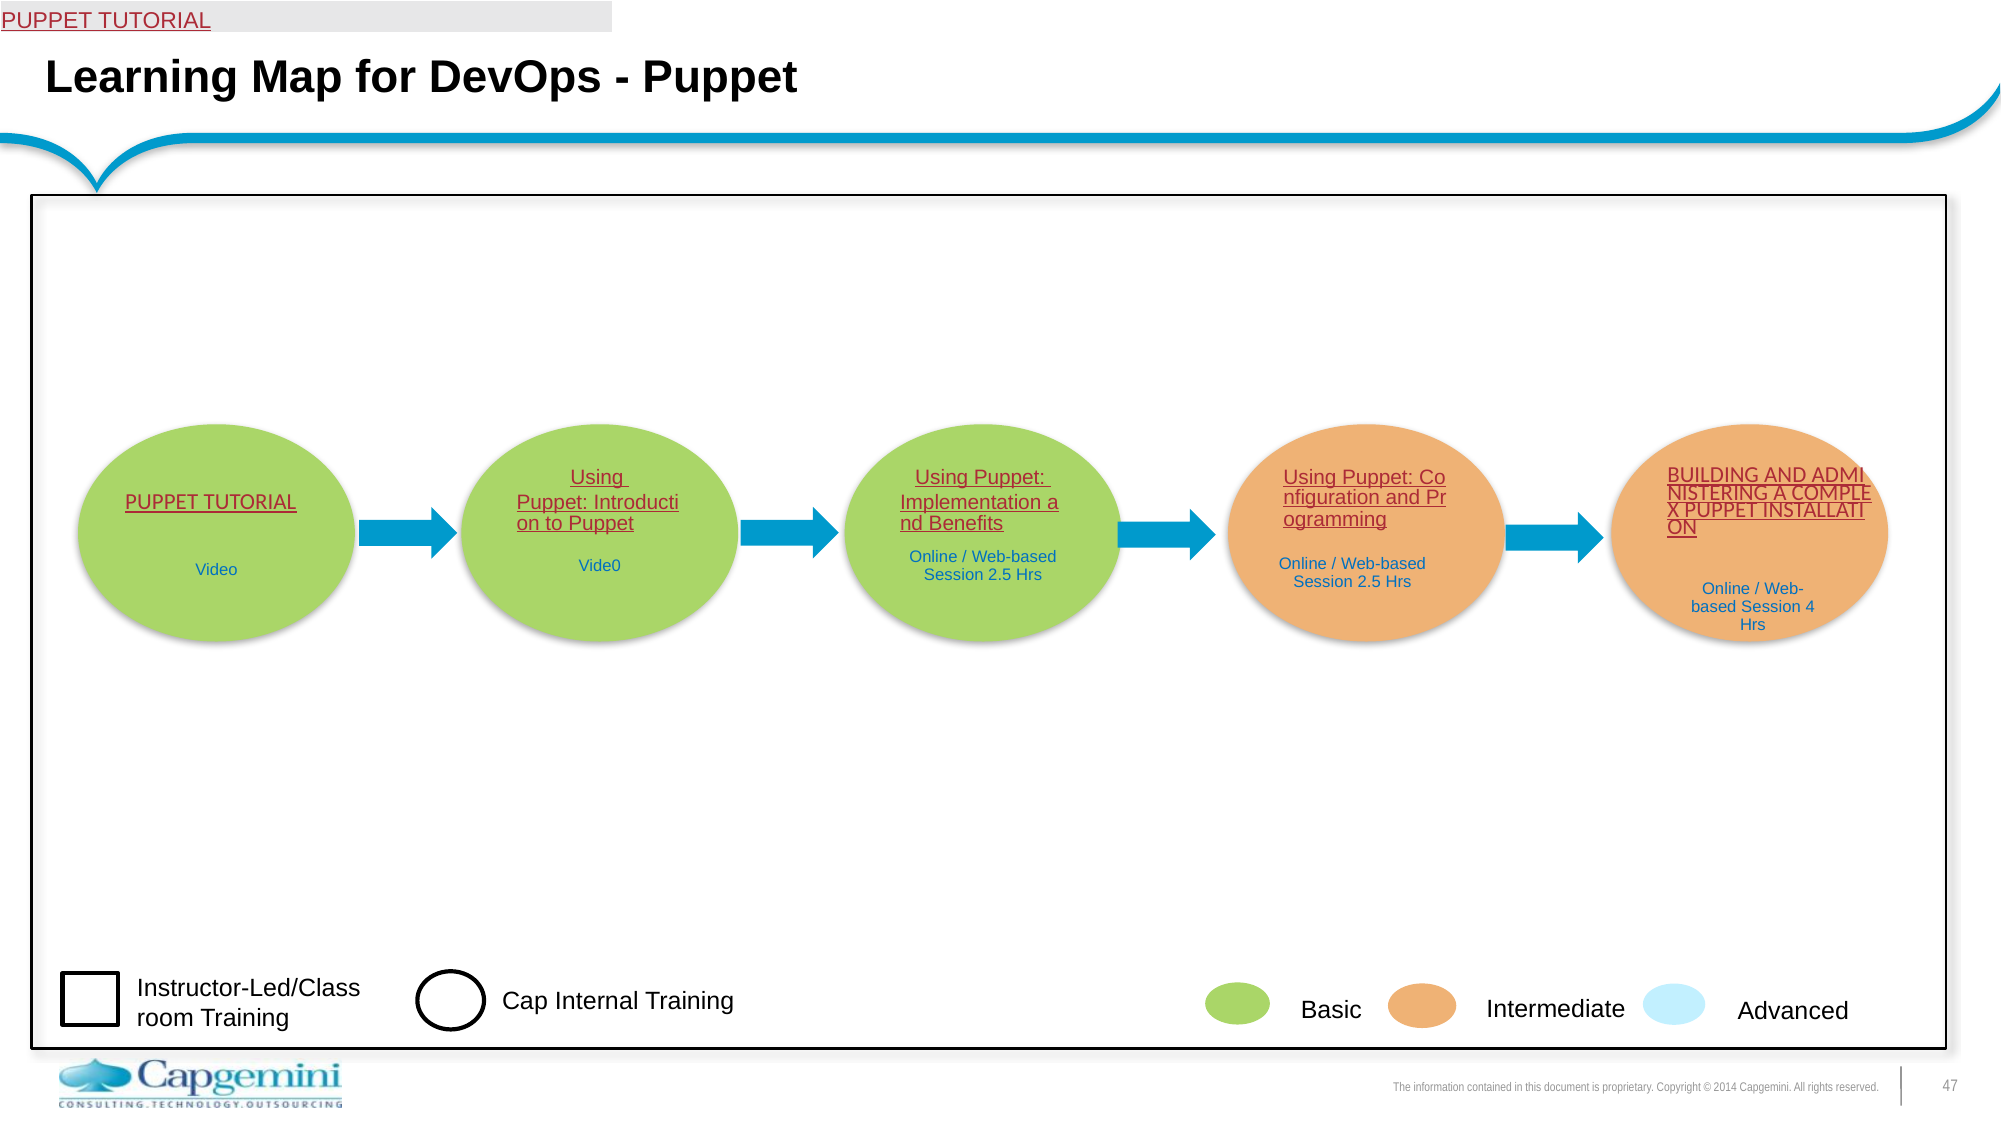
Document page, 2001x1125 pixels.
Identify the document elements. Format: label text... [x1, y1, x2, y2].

text_box Advanced [1722, 987, 1906, 1033]
picture [59, 1058, 342, 1108]
table_header PUPPET TUTORIAL [1, 1, 612, 32]
table_header PUPPET TUTORIAL [124, 482, 337, 515]
text_box [357, 505, 456, 561]
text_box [461, 423, 739, 642]
text_box [60, 971, 120, 1027]
table_header BUILDING AND ADMINISTERING A COMPLEX PUPPET INSTALLATION [1666, 457, 1873, 488]
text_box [844, 423, 1122, 642]
text_box [1640, 981, 1708, 1027]
text_box Online / Web-based Session 4 Hrs [1681, 594, 1825, 620]
text_box Intermediate [1471, 985, 1655, 1031]
text_box Instructor-Led/Class room Training [122, 964, 406, 1040]
text_box [1509, 509, 1606, 566]
text_box [78, 424, 355, 642]
text_box [415, 969, 487, 1032]
text_box [29, 193, 1948, 1051]
text_box Basic [1286, 985, 1412, 1031]
text_box [1203, 980, 1272, 1027]
text_box [1402, 981, 1459, 1031]
text_box [1127, 506, 1218, 563]
text_box Cap Internal Training [487, 977, 776, 1022]
title Learning Map for DevOps - Puppet [0, 3, 1931, 140]
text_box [1227, 423, 1506, 642]
text_box [1611, 424, 1889, 642]
text_box [744, 504, 839, 561]
text_box Video [118, 551, 315, 590]
